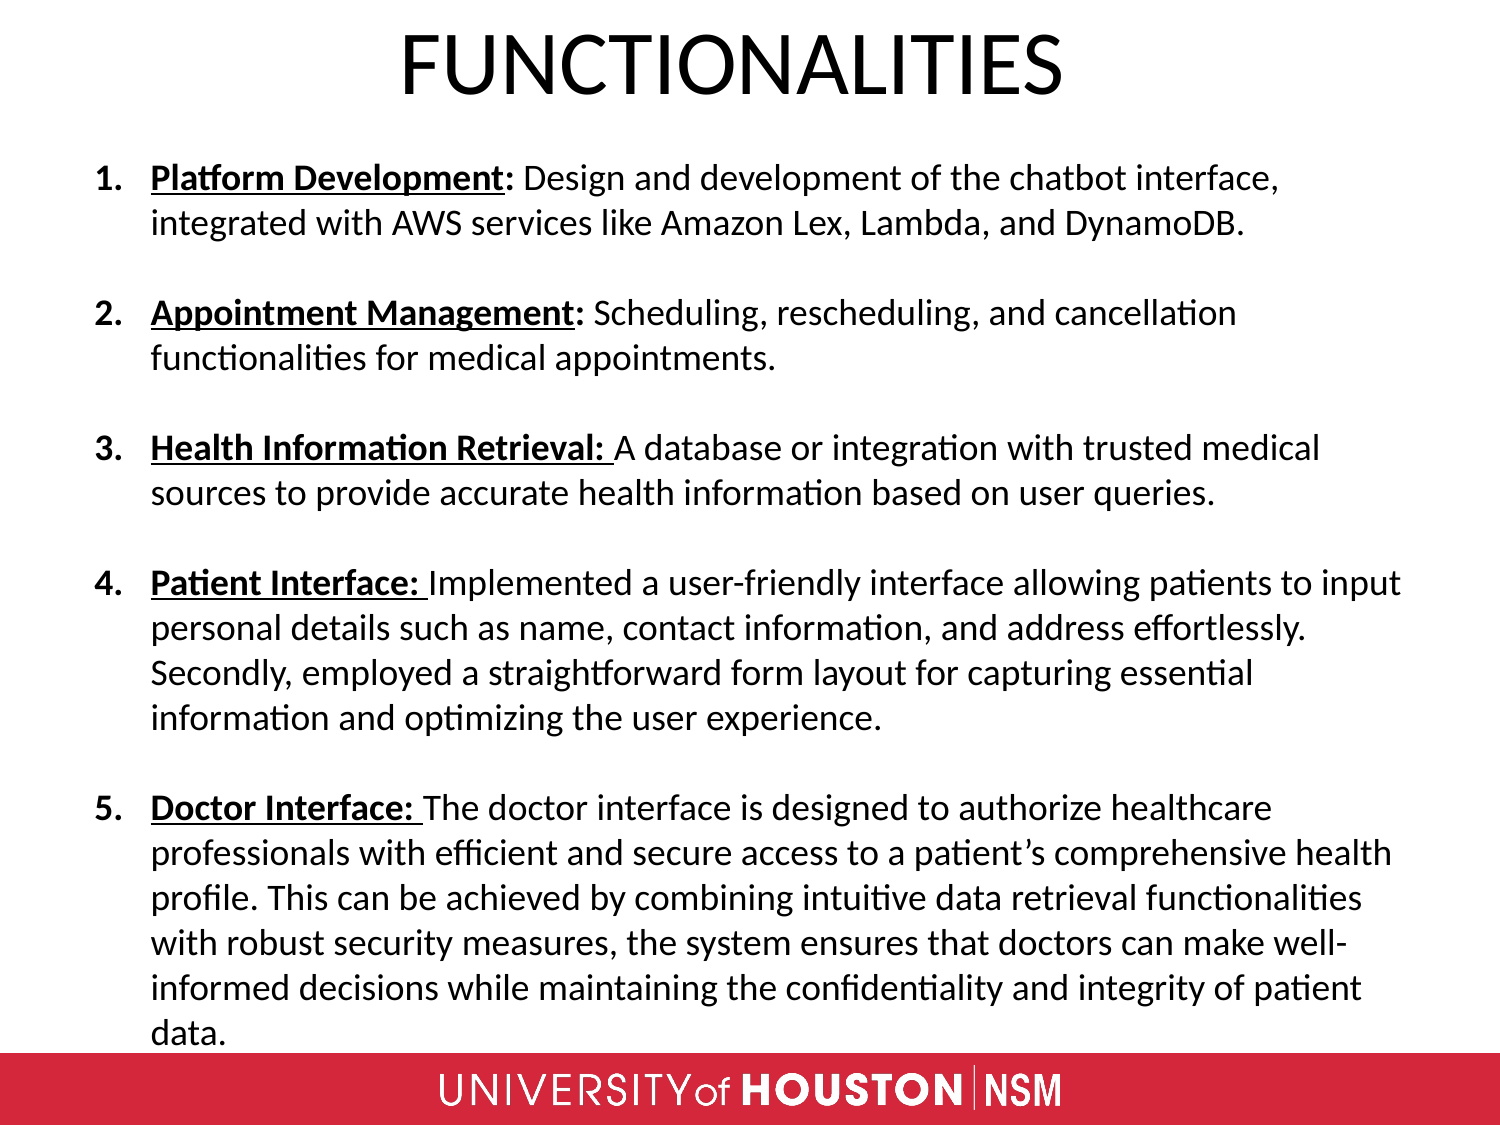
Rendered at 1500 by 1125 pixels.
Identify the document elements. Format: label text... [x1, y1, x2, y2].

text_box Platform Development: Design and development of the chatbot interface, integrated with AWS services like Amazon Lex, Lambda, and DynamoDB. Appointment Management: Scheduling, rescheduling, and cancellation functionalities for medical appointments. Health Information Retrieval: A database or integration with trusted medical sources to provide accurate health information based on user queries. Patient Interface: Implemented a user-friendly interface allowing patients to input personal details such as name, contact information, and address effortlessly. Secondly, employed a straightforward form layout for capturing essential information and optimizing the user experience. Doctor Interface: The doctor interface is designed to authorize healthcare professionals with efficient and secure access to a patient’s comprehensive health profile. This can be achieved by combining intuitive data retrieval functionalities with robust security measures, the system ensures that doctors can make well-informed decisions while maintaining the confidentiality and integrity of patient data. [79, 100, 1431, 1061]
title FUNCTIONALITIES [79, 0, 1394, 100]
picture [440, 1065, 1060, 1110]
